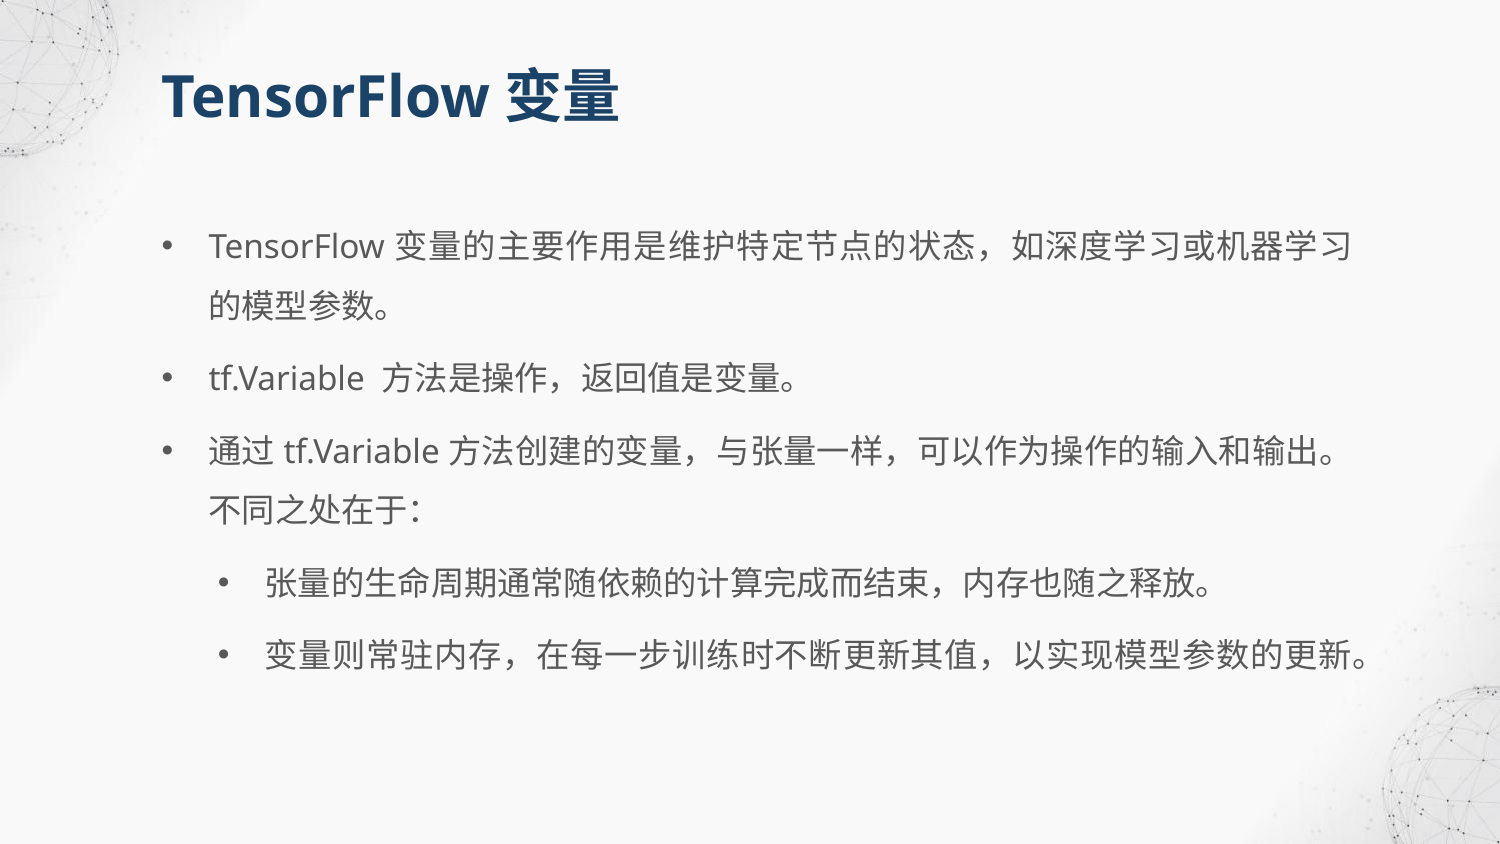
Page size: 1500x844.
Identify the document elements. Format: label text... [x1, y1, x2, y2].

text_box TensorFlow变量 TensorFlow变量的主要作用是维护特定节点的状态，如深度学习或机器学习的模型参数。 tf.Variable 方法是操作，返回值是变量。 通过tf.Variable方法创建的变量，与张量一样，可以作为操作的输入和输出。不同之处在于： 张量的生命周期通常随依赖的计算完成而结束，内存也随之释放。 变量则常驻内存，在每一步训练时不断更新其值，以实现模型参数的更新。 [146, 51, 1368, 682]
picture [0, 0, 1500, 844]
